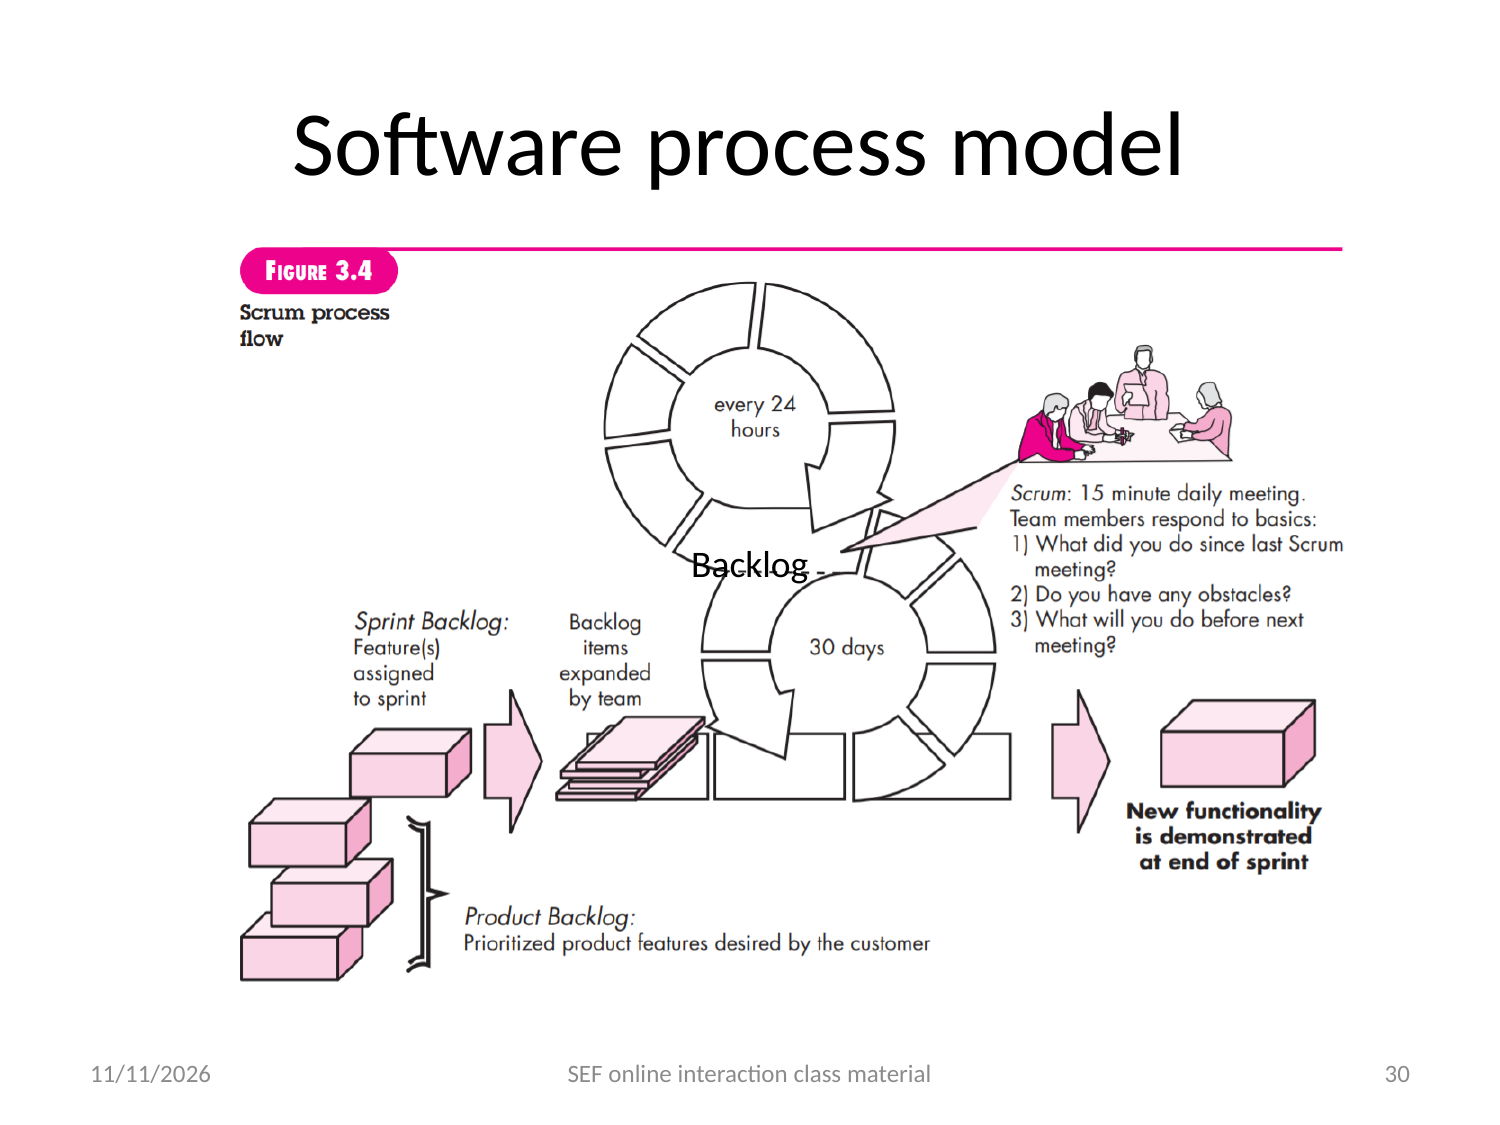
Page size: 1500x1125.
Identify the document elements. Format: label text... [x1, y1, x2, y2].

slide_number 30 [1074, 1042, 1425, 1103]
footer SEF online interaction class material [512, 1042, 988, 1103]
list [74, 238, 1385, 1006]
title Software process model [75, 45, 1425, 233]
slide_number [75, 1042, 425, 1103]
